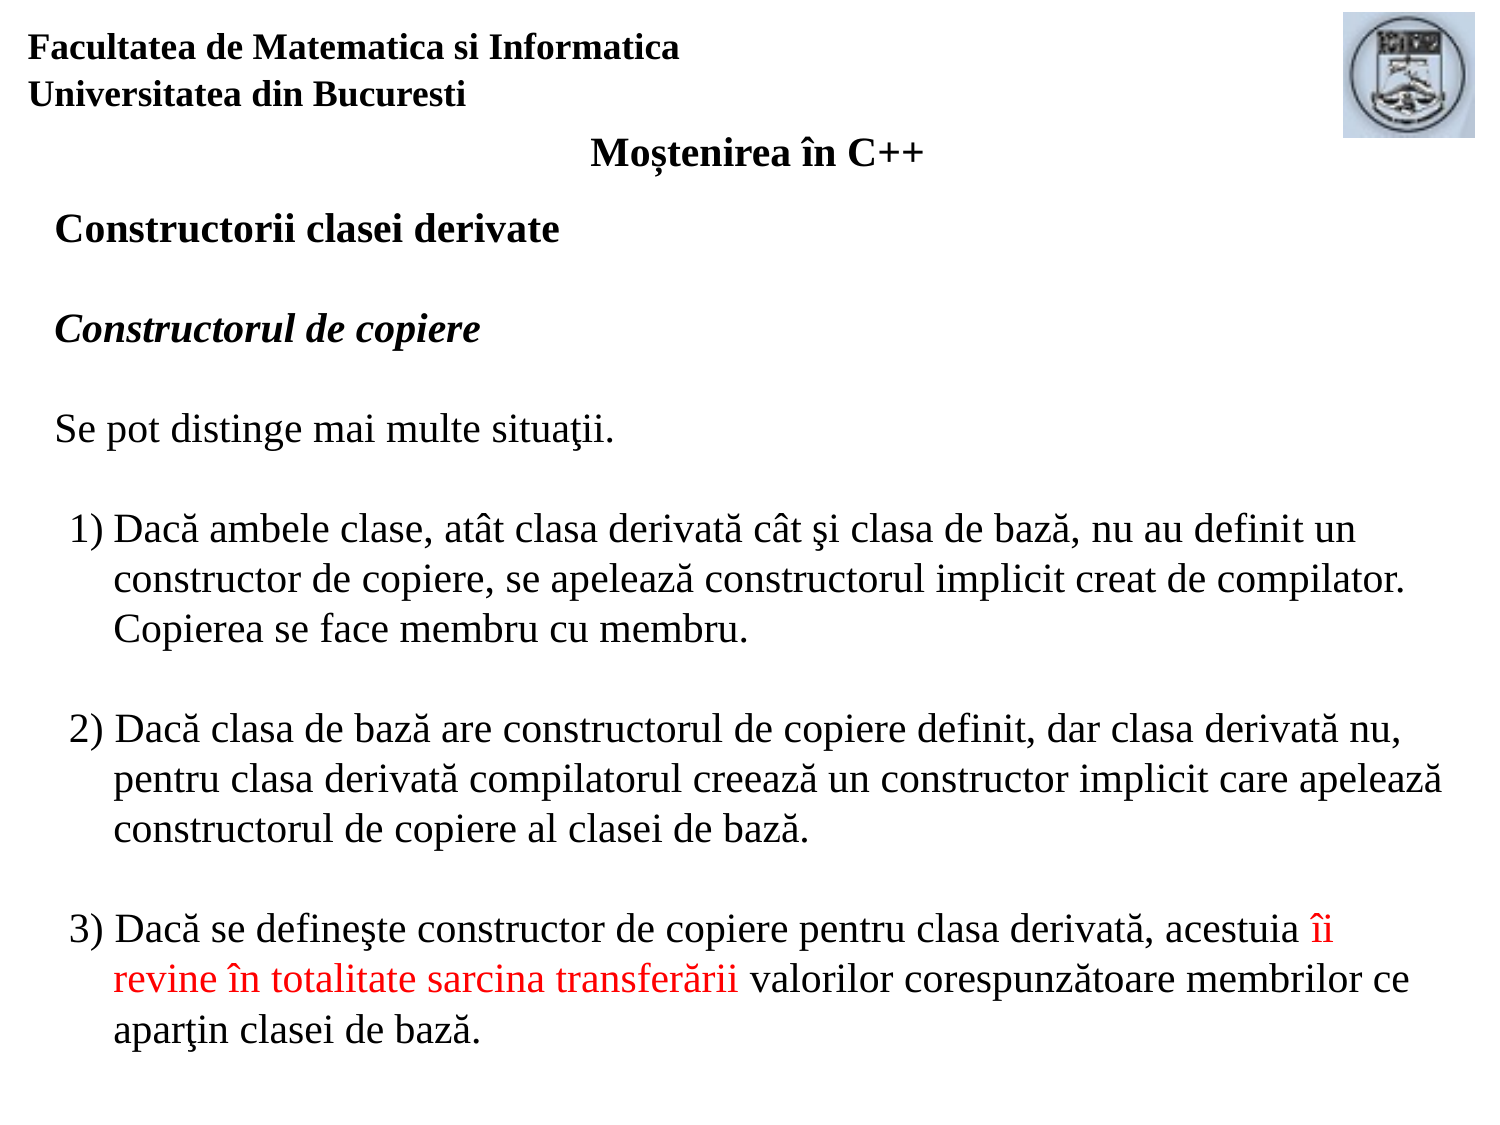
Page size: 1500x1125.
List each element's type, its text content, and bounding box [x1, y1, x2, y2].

picture [1342, 12, 1475, 138]
text_box Moștenirea în C++ [345, 123, 1171, 190]
text_box Facultatea de Matematica si Informatica Universitatea din Bucuresti [12, 12, 763, 111]
text_box Constructorii clasei derivate Constructorul de copiere Se pot distinge mai multe situaţii. Dacă ambele clase, atât clasa derivată cât şi clasa de bază, nu au definit un constructor de copiere, se apelează constructorul implicit creat de compilator. Copierea se face membru cu membru. 2) Dacă clasa de bază are constructorul de copiere definit, dar clasa derivată nu, pentru clasa derivată compilatorul creează un constructor implicit care apelează constructorul de copiere al clasei de bază. 3) Dacă se defineşte constructor de copiere pentru clasa derivată, acestuia îi revine în totalitate sarcina transferării valorilor corespunzătoare membrilor ce aparţin clasei de bază. [40, 187, 1460, 1075]
